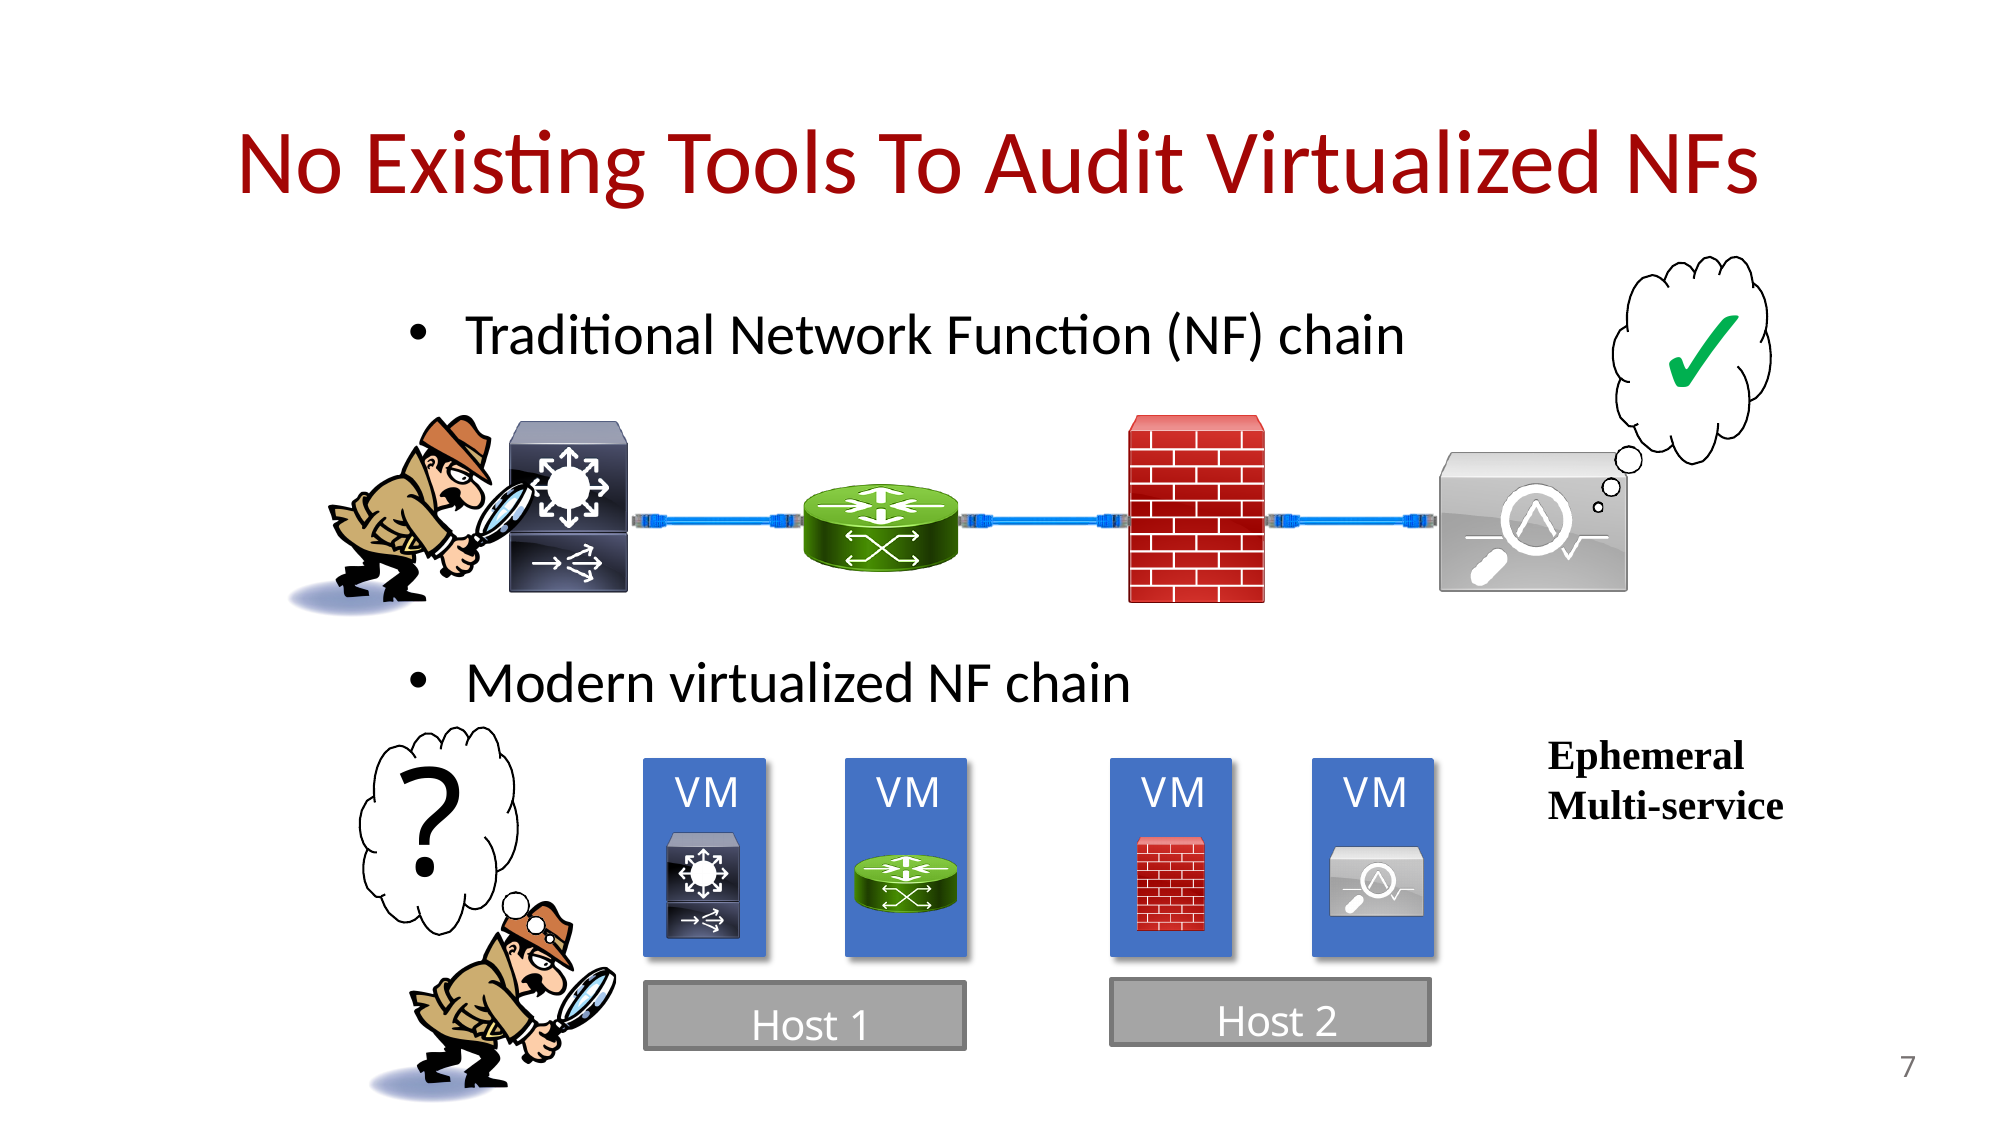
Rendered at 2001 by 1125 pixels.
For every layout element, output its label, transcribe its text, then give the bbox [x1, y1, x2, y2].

text_box No Existing Tools To Audit Virtualized NFs [234, 100, 1766, 213]
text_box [1134, 835, 1207, 933]
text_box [1322, 826, 1432, 937]
text_box [1128, 415, 1265, 603]
slide_number 7 [1893, 1047, 1936, 1125]
text_box [1426, 415, 1640, 629]
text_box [852, 852, 960, 915]
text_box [358, 726, 617, 1103]
text_box [1256, 500, 1445, 540]
text_box [949, 500, 1139, 540]
text_box Traditional Network Function (NF) chain [406, 294, 1411, 367]
text_box [287, 415, 535, 617]
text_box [639, 750, 779, 971]
text_box [623, 500, 812, 540]
text_box [803, 484, 959, 572]
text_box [1592, 255, 1773, 513]
text_box [469, 406, 667, 603]
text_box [1307, 750, 1448, 971]
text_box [840, 750, 981, 971]
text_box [1105, 750, 1245, 971]
text_box Host 1 [645, 982, 965, 1049]
text_box Modern virtualized NF chain [406, 642, 1563, 715]
text_box Ephemeral Multi-service [1533, 720, 1965, 836]
text_box Host 2 [1111, 978, 1430, 1045]
